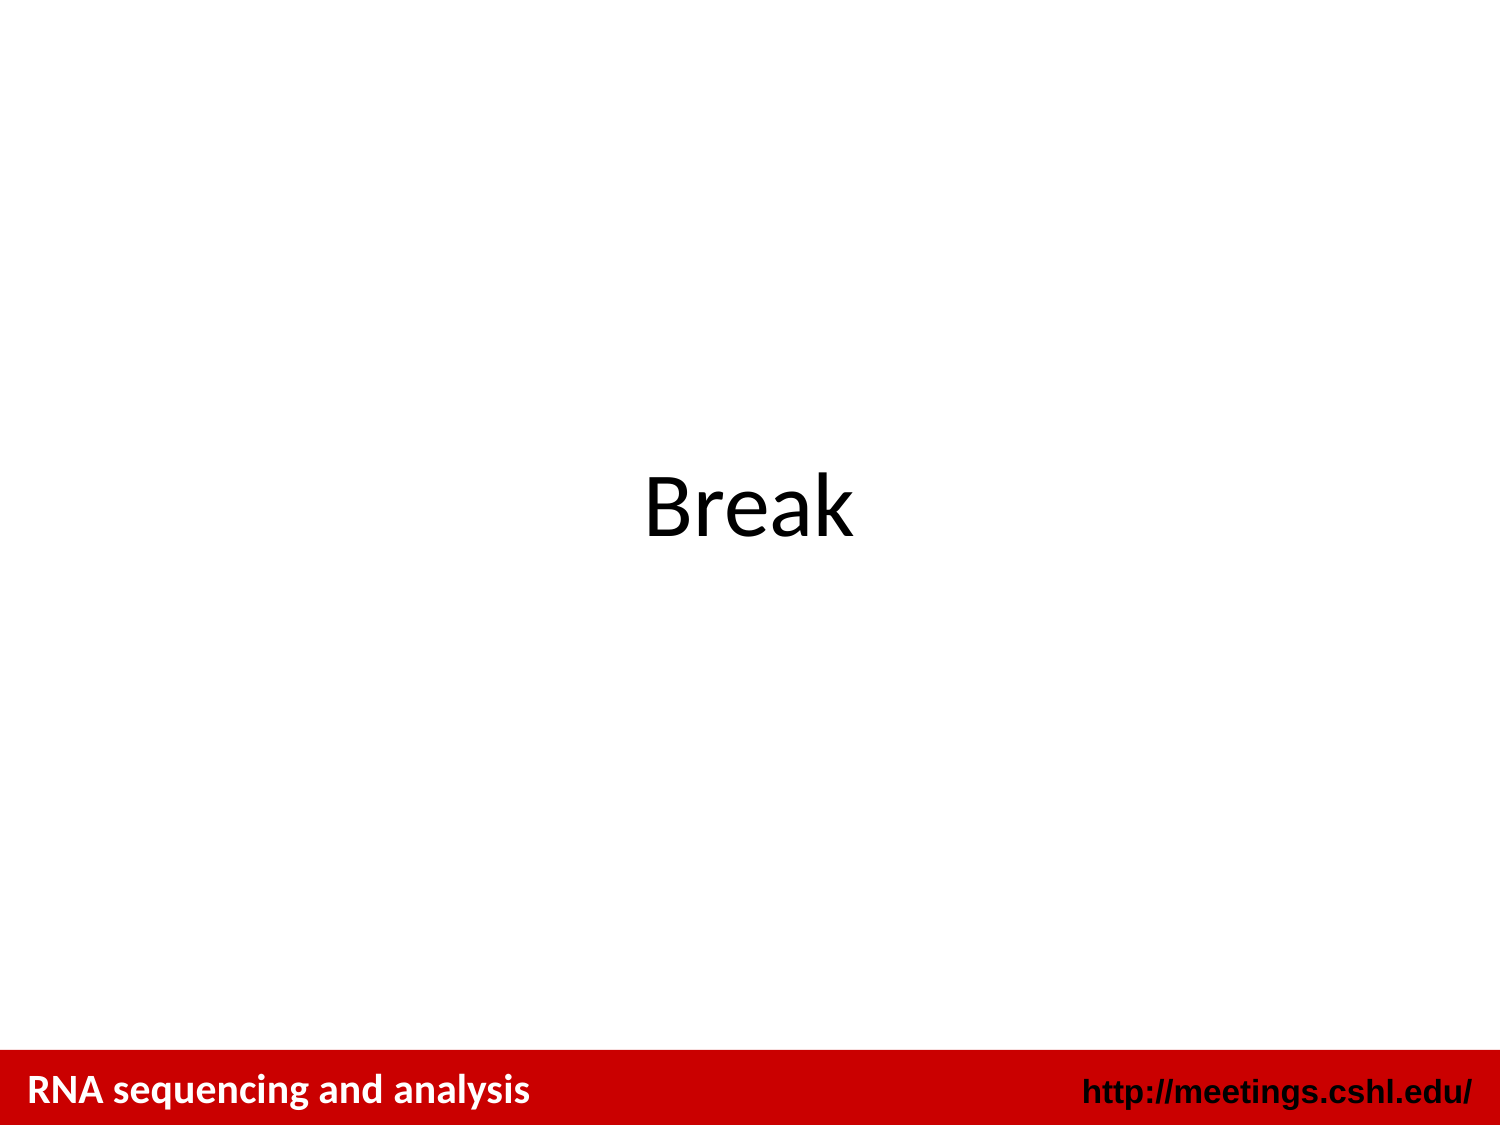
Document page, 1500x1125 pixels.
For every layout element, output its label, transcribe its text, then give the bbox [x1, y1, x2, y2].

list Break [24, 437, 1475, 700]
